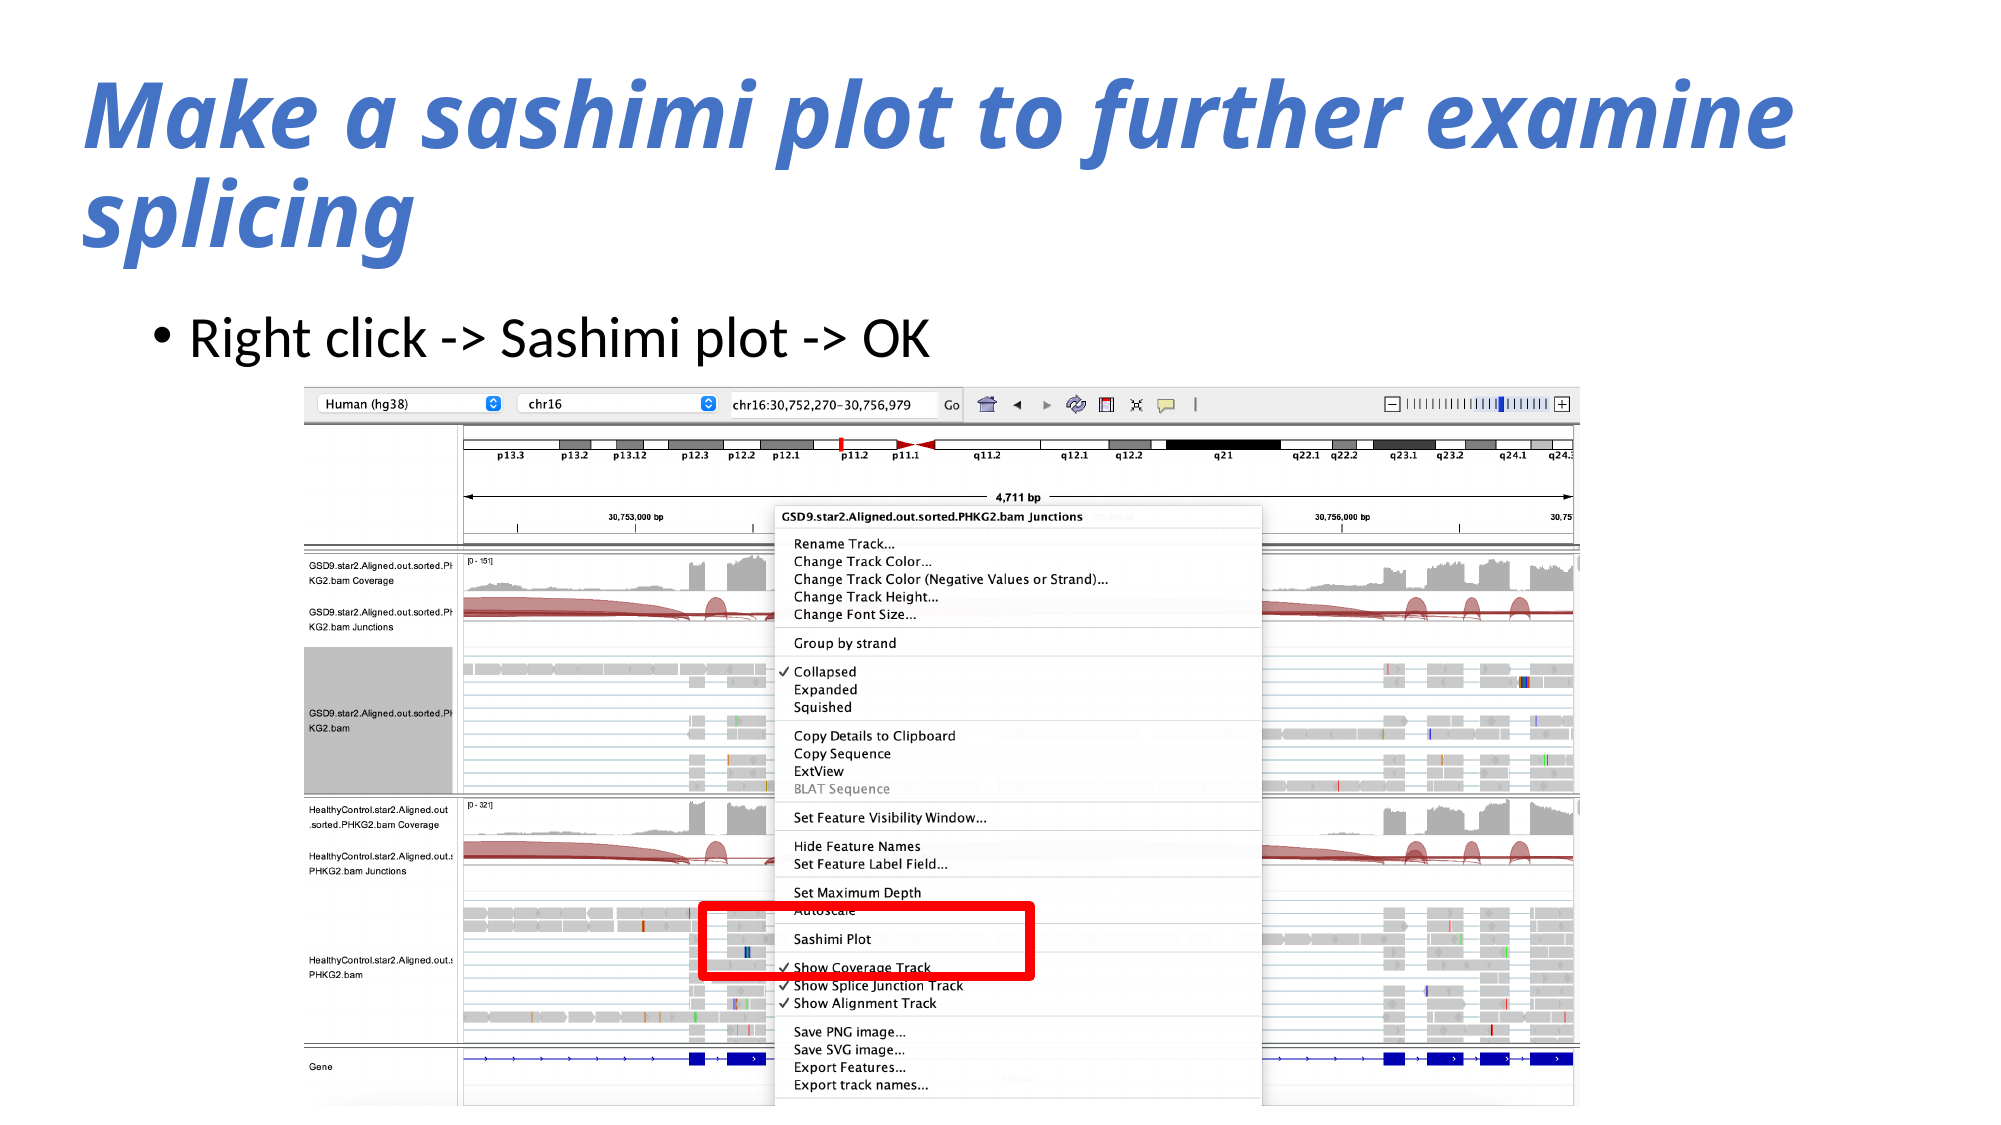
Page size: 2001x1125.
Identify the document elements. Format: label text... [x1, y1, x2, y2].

title Make a sashimi plot to further examine splicing [67, 59, 1962, 278]
picture [304, 386, 1580, 1106]
list Right click -> Sashimi plot -> OK [137, 299, 1863, 1014]
